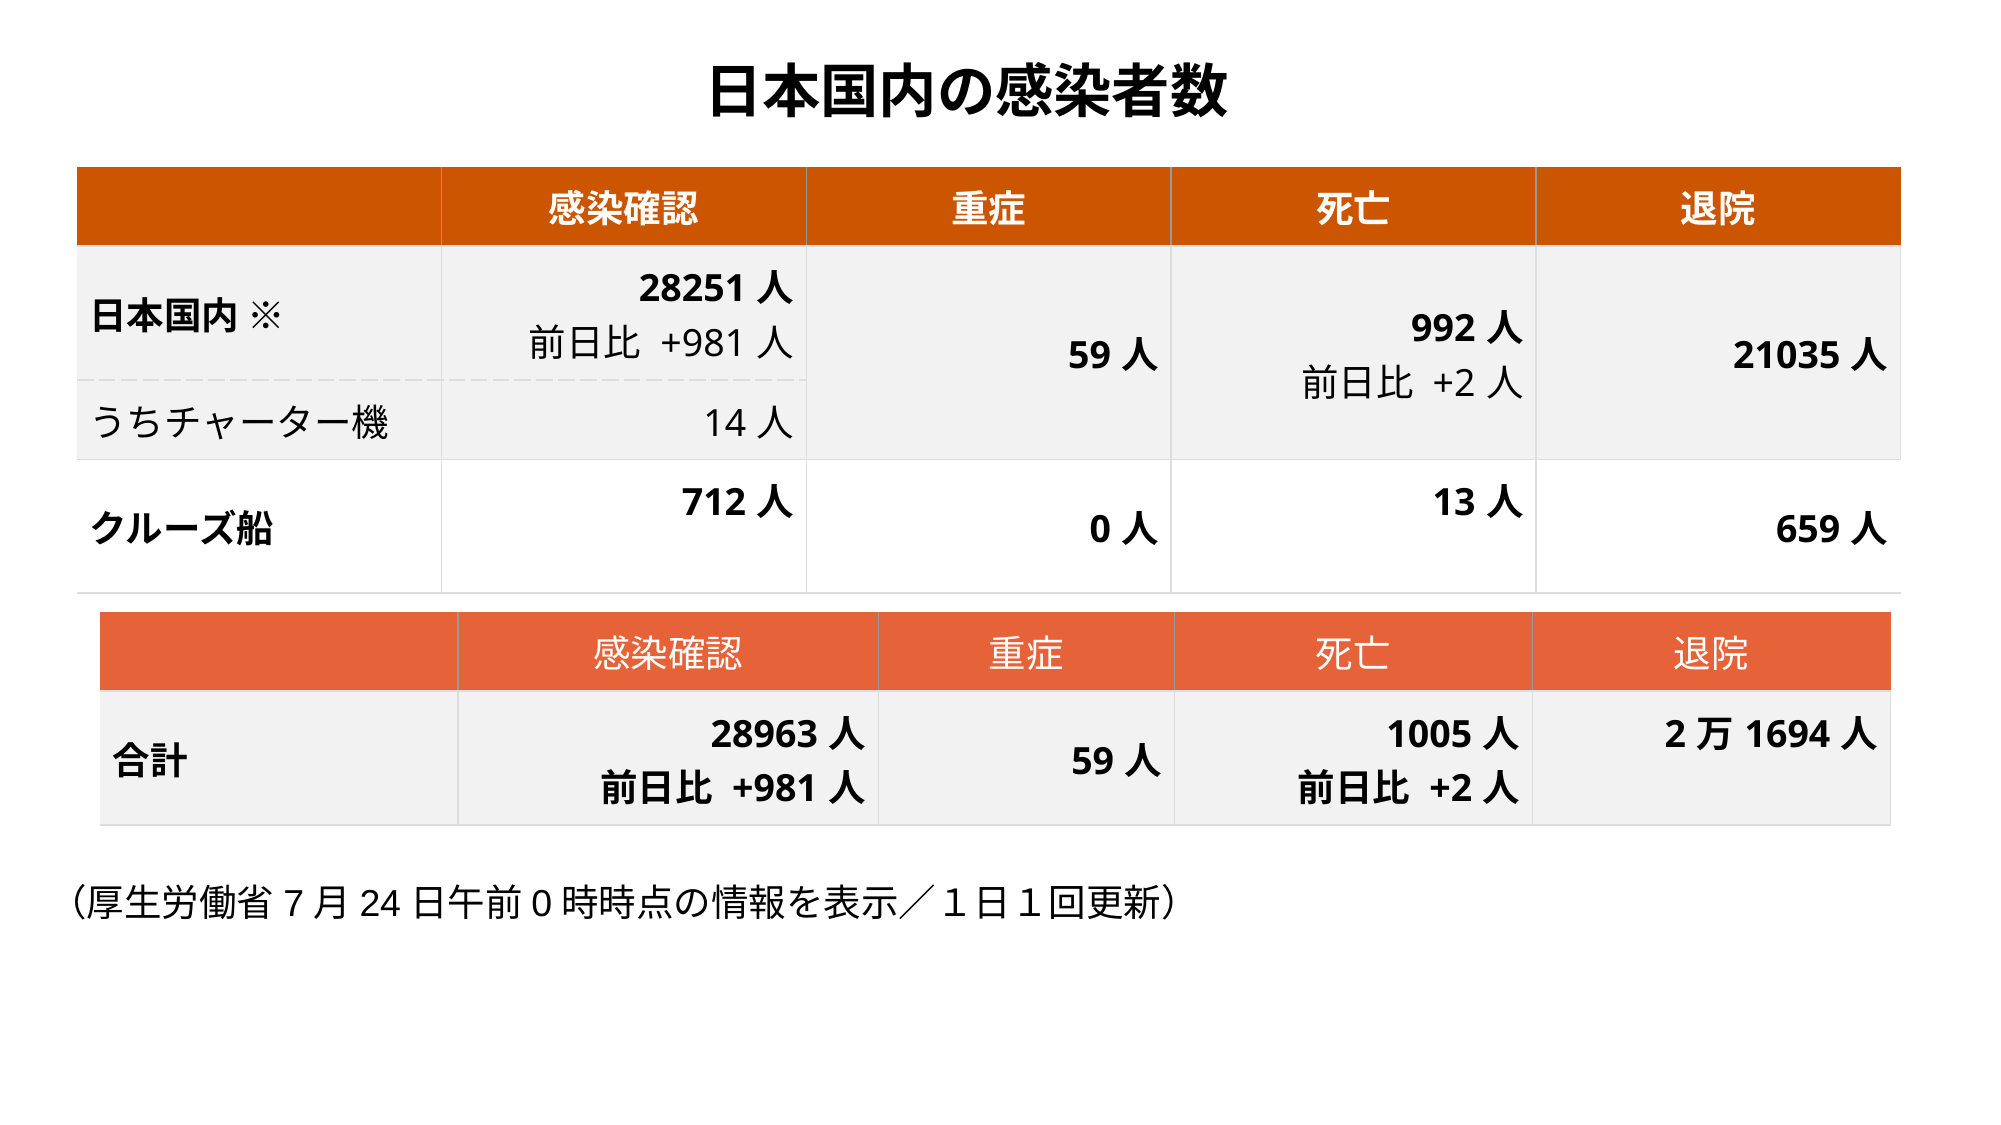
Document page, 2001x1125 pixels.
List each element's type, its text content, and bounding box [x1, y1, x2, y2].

table_header [77, 167, 441, 245]
table_cell 21035人 [1537, 247, 1900, 459]
text_box 日本国内の感染者数 [689, 46, 1244, 132]
table_header 感染確認 [442, 167, 806, 245]
table_header 死亡 [1175, 612, 1532, 690]
table_cell 合計 [100, 692, 457, 824]
table_cell 0人 [807, 460, 1170, 592]
table_cell 59人 [807, 247, 1170, 459]
table_cell 28251人 前日比 +981人 [442, 247, 806, 380]
table_cell クルーズ船 [77, 460, 441, 592]
table_cell 13人 [1172, 460, 1535, 592]
table_cell 992人 前日比 +2人 [1172, 247, 1535, 459]
table_cell 1005人 前日比 +2人 [1175, 692, 1532, 824]
text_box （厚生労働省7月24日午前0時時点の情報を表示／１日１回更新） [34, 825, 1214, 1021]
table_cell 日本国内 ※ [77, 247, 441, 380]
table_header 重症 [807, 167, 1170, 245]
table_cell 59人 [879, 692, 1174, 824]
table_header 感染確認 [459, 612, 878, 690]
table_header 重症 [879, 612, 1174, 690]
table_cell 2万1694人 [1533, 692, 1890, 824]
table_header [100, 612, 457, 690]
table_header 退院 [1533, 612, 1891, 690]
table_header 退院 [1537, 167, 1901, 245]
table_cell 14人 [442, 380, 806, 459]
table_cell 659人 [1537, 460, 1901, 592]
table_cell 712人 [442, 460, 806, 592]
table_cell 28963人 前日比 +981人 [459, 692, 878, 824]
table_cell うちチャーター機 [77, 380, 441, 459]
table_header 死亡 [1172, 167, 1535, 245]
